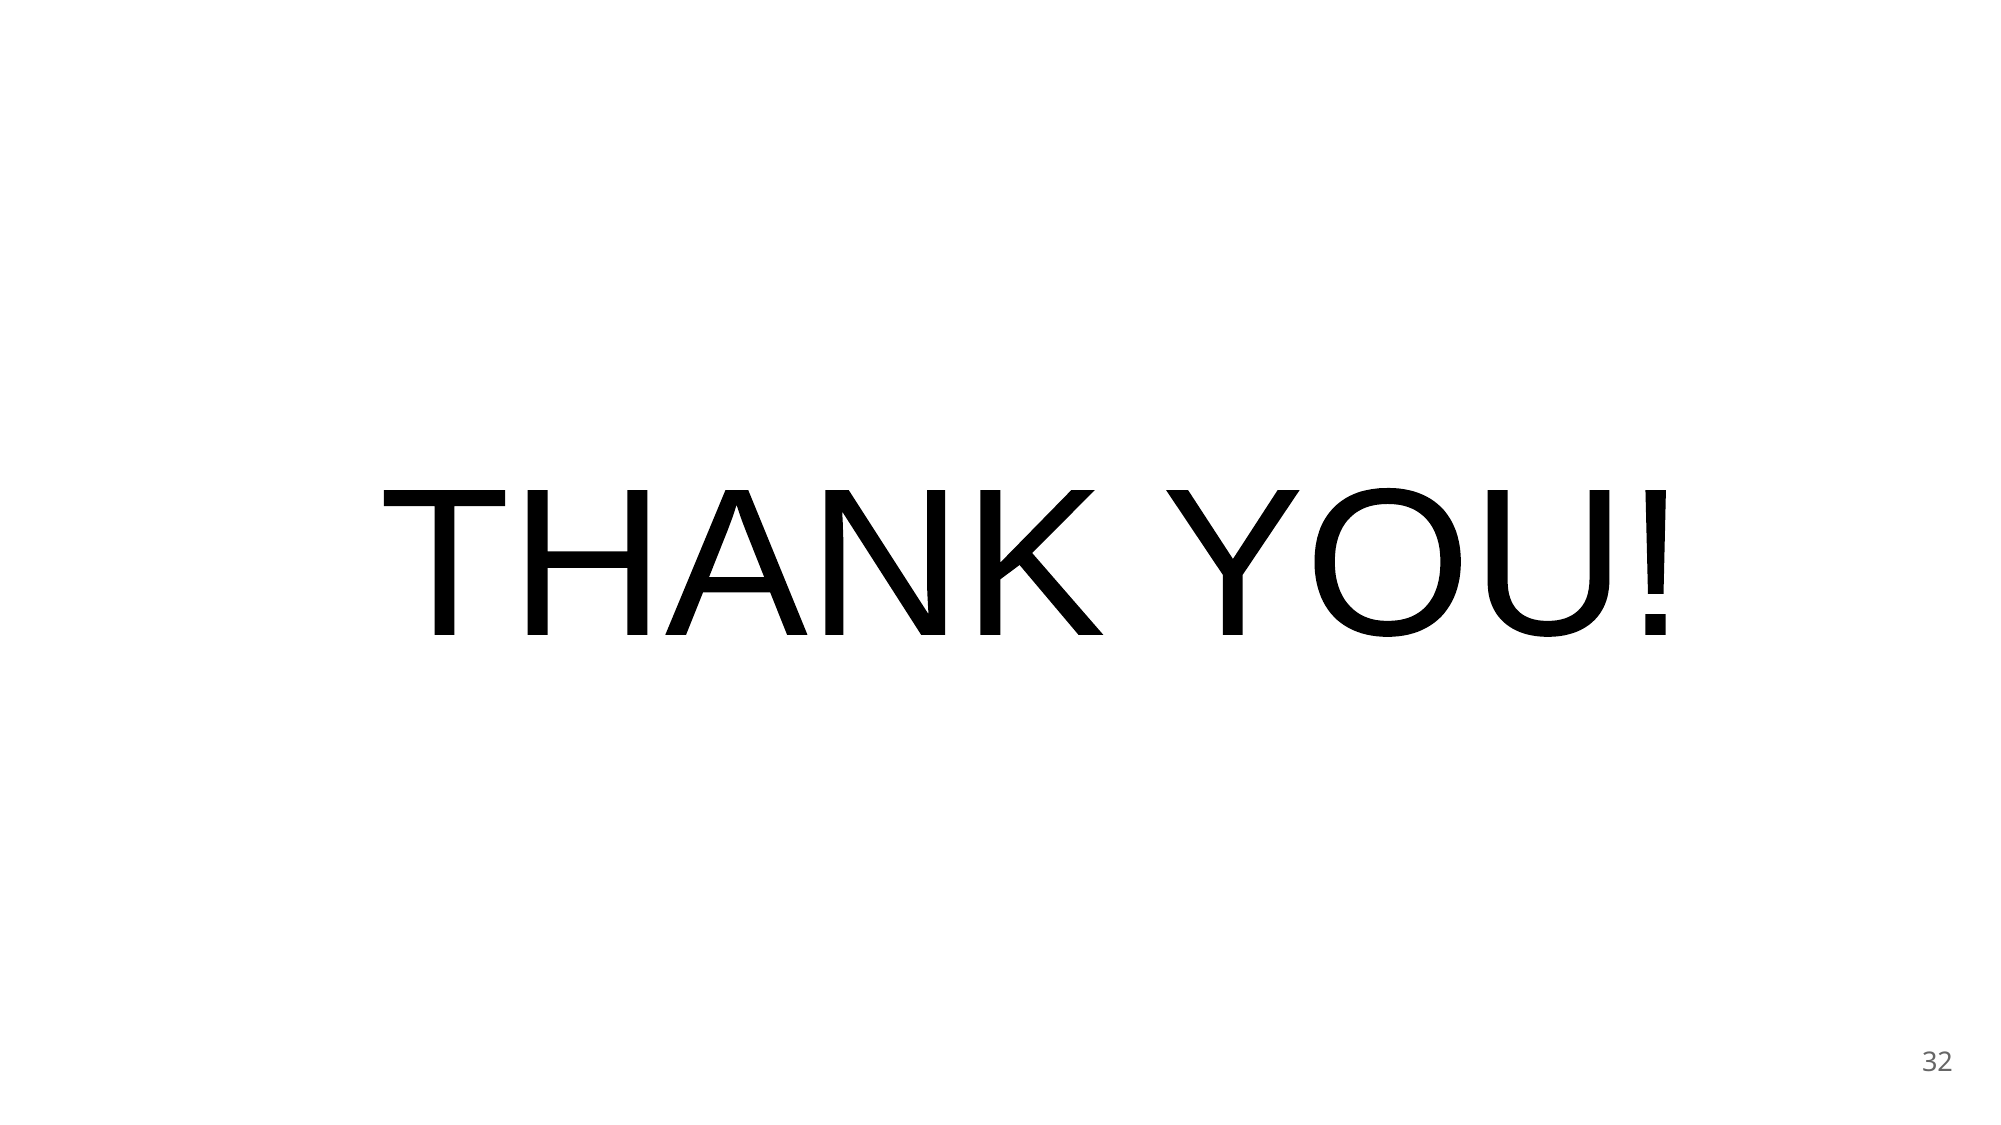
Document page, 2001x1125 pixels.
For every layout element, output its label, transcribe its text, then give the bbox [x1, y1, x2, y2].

slide_number ‹#› [1853, 1019, 1974, 1106]
